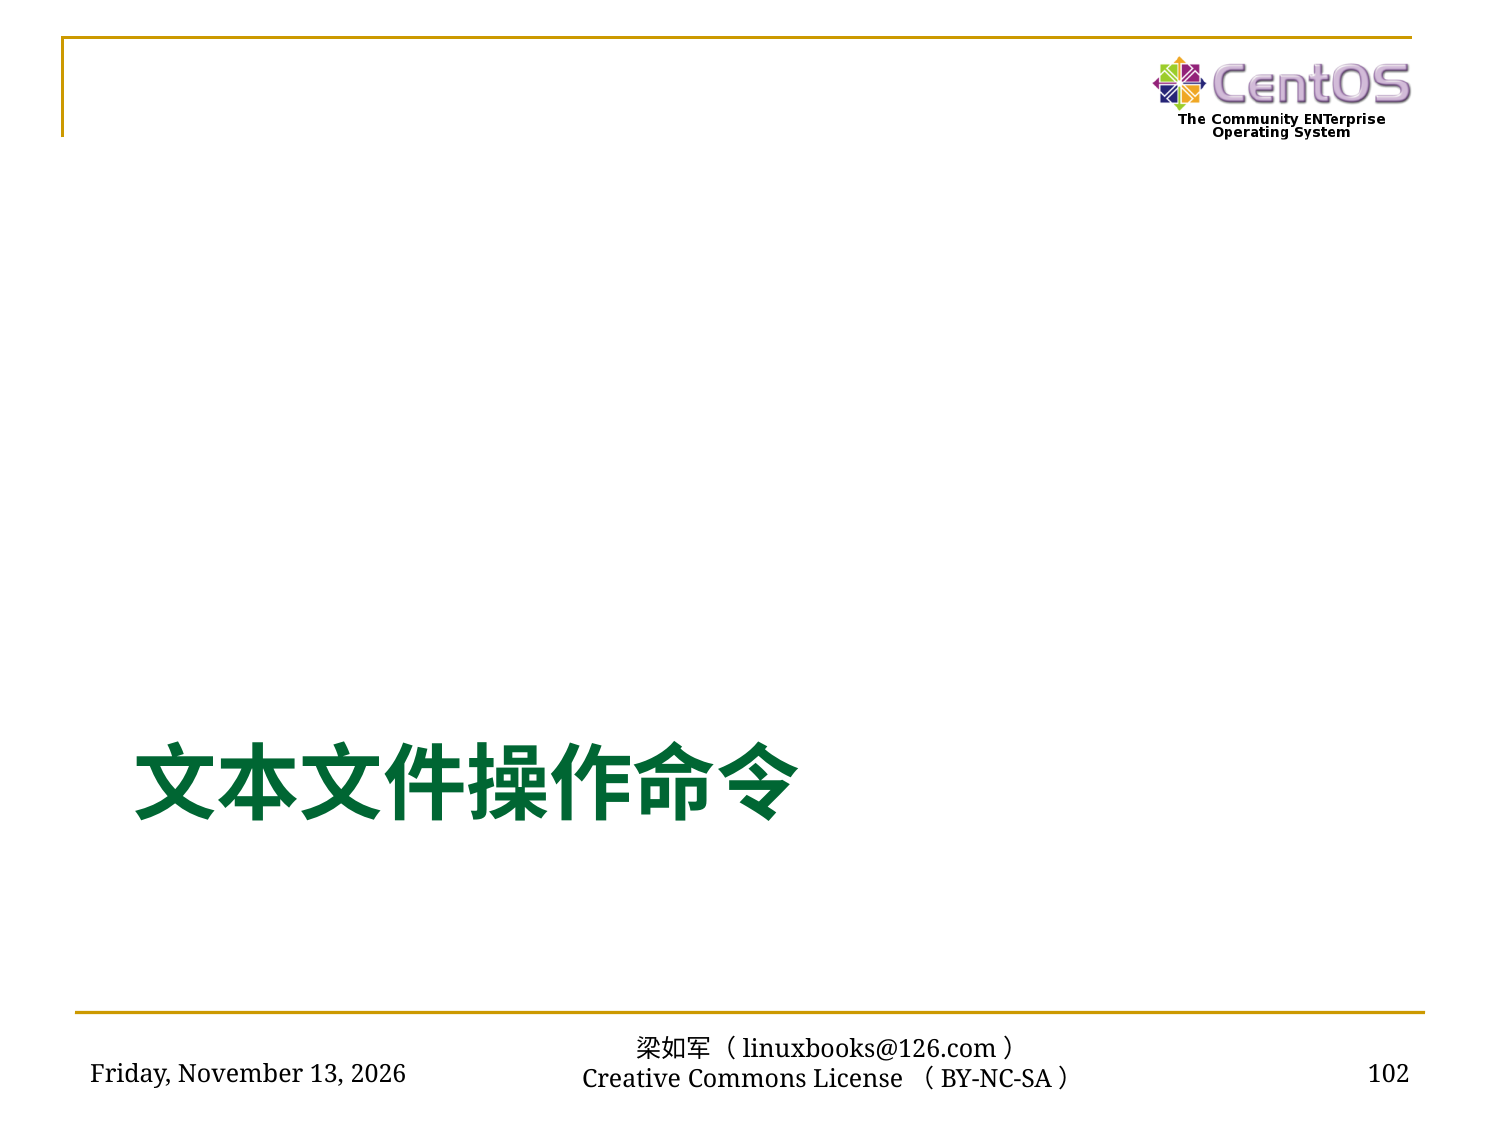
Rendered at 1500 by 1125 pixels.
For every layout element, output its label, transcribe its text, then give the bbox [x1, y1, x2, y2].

slide_number 102 [1074, 1023, 1426, 1100]
title 文本文件操作命令 [118, 722, 1394, 947]
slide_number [74, 1023, 426, 1100]
picture [1151, 54, 1412, 140]
footer 梁如军（linuxbooks@126.com） Creative Commons License（BY-NC-SA） [395, 1024, 1270, 1101]
